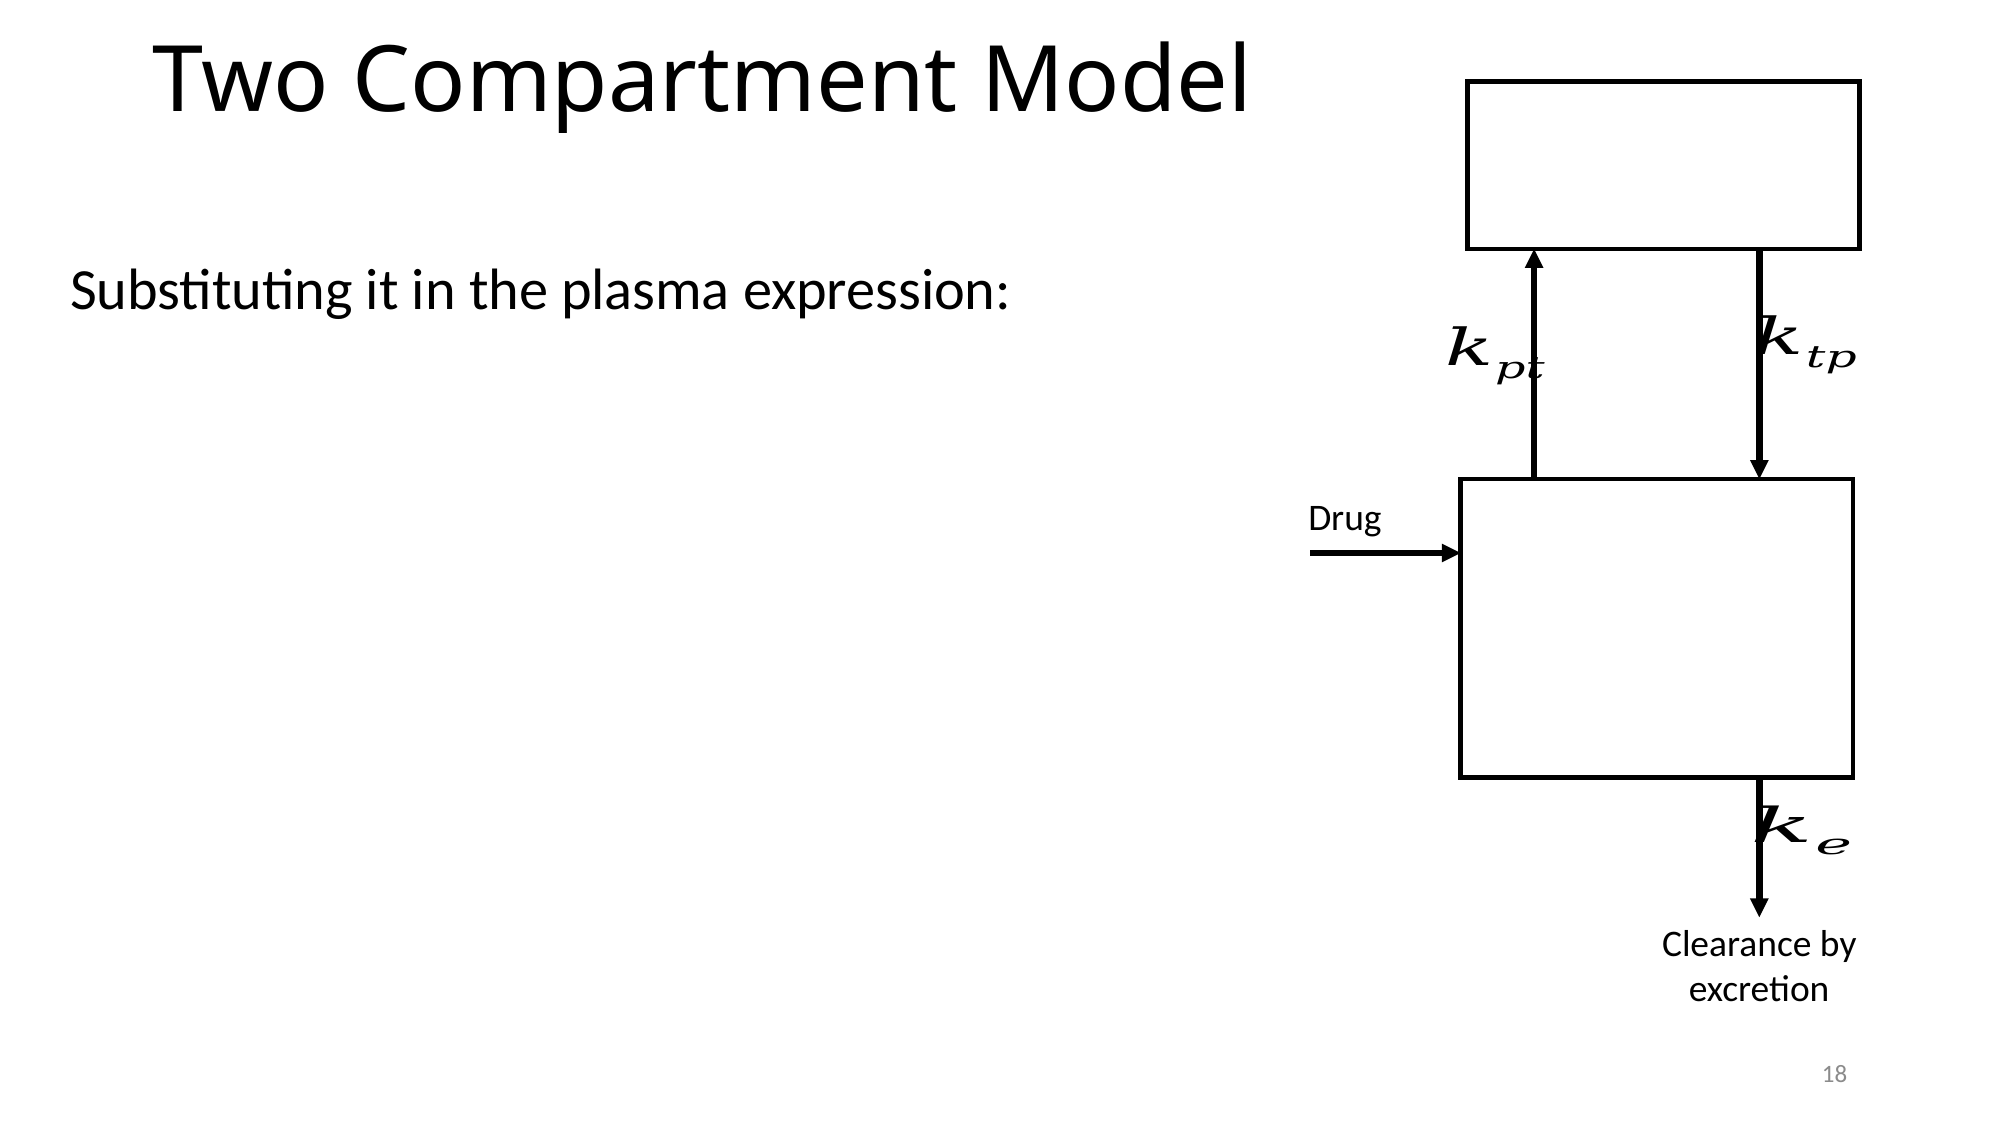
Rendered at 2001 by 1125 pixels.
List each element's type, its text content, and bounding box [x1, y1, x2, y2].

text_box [1269, 81, 1913, 1018]
slide_number 18 [1412, 1042, 1863, 1103]
title Two Compartment Model [137, 3, 1863, 161]
